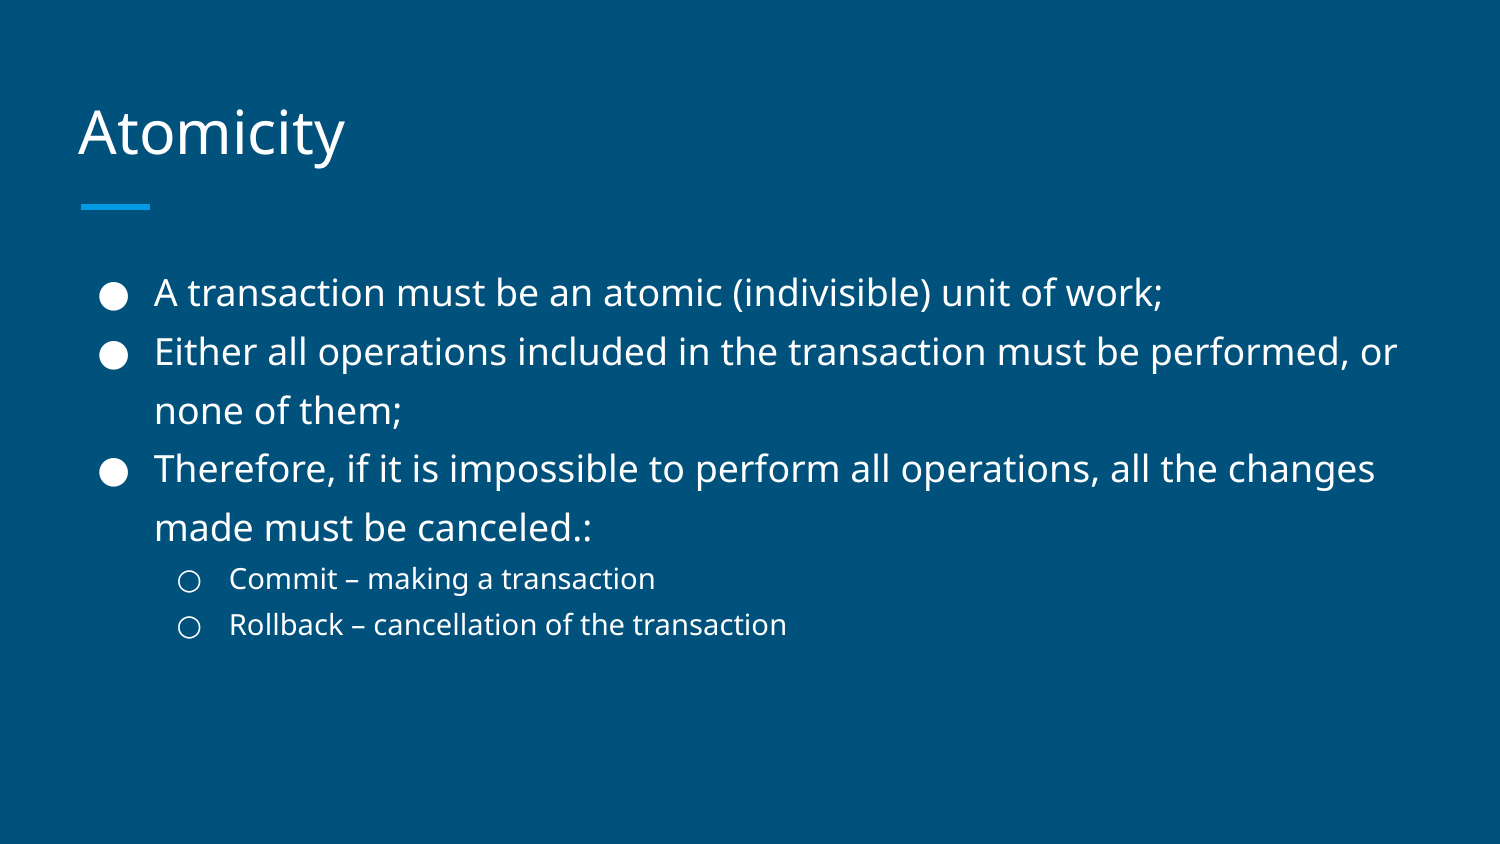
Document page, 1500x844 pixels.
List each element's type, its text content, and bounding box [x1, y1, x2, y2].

title Atomicity [63, 75, 1437, 188]
list A transaction must be an atomic (indivisible) unit of work; Either all operations included in the transaction must be performed, or none of them; Therefore, if it is impossible to perform all operations, all the changes made must be canceled.: Commit – making a transaction Rollback – cancellation of the transaction [63, 244, 1437, 750]
